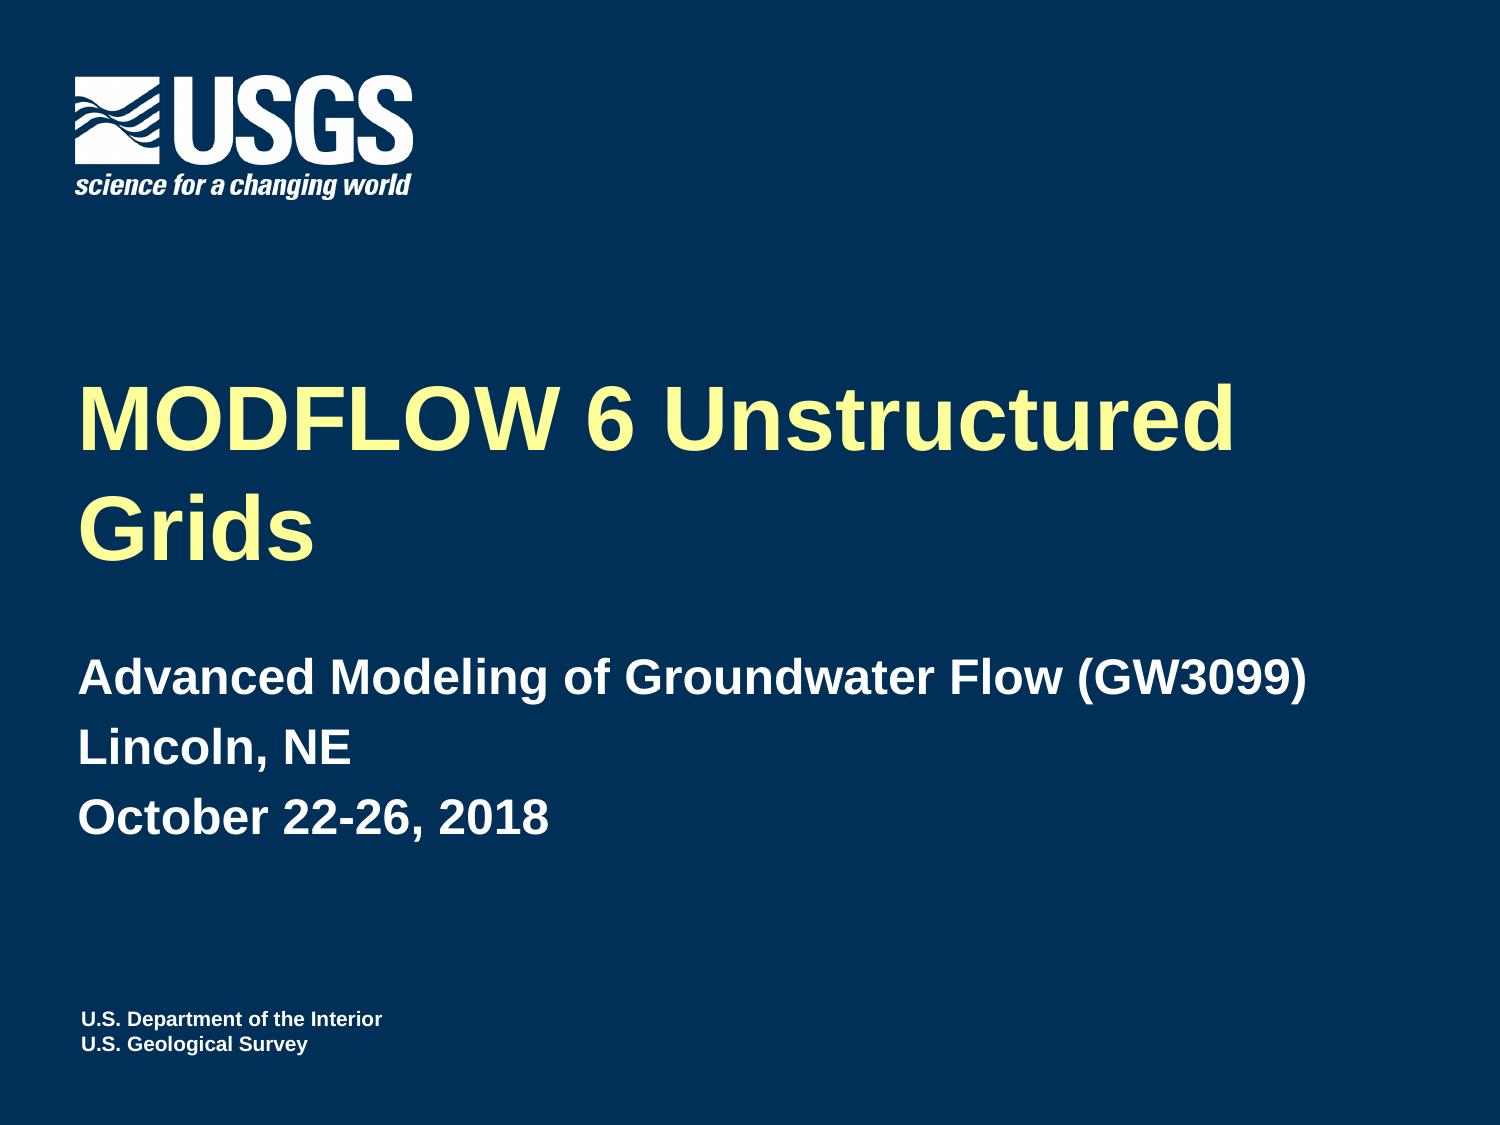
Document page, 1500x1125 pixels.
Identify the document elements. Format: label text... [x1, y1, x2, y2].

subtitle Advanced Modeling of Groundwater Flow (GW3099) Lincoln, NE October 22-26, 2018 [62, 637, 1425, 925]
title MODFLOW 6 Unstructured Grids [62, 375, 1425, 563]
